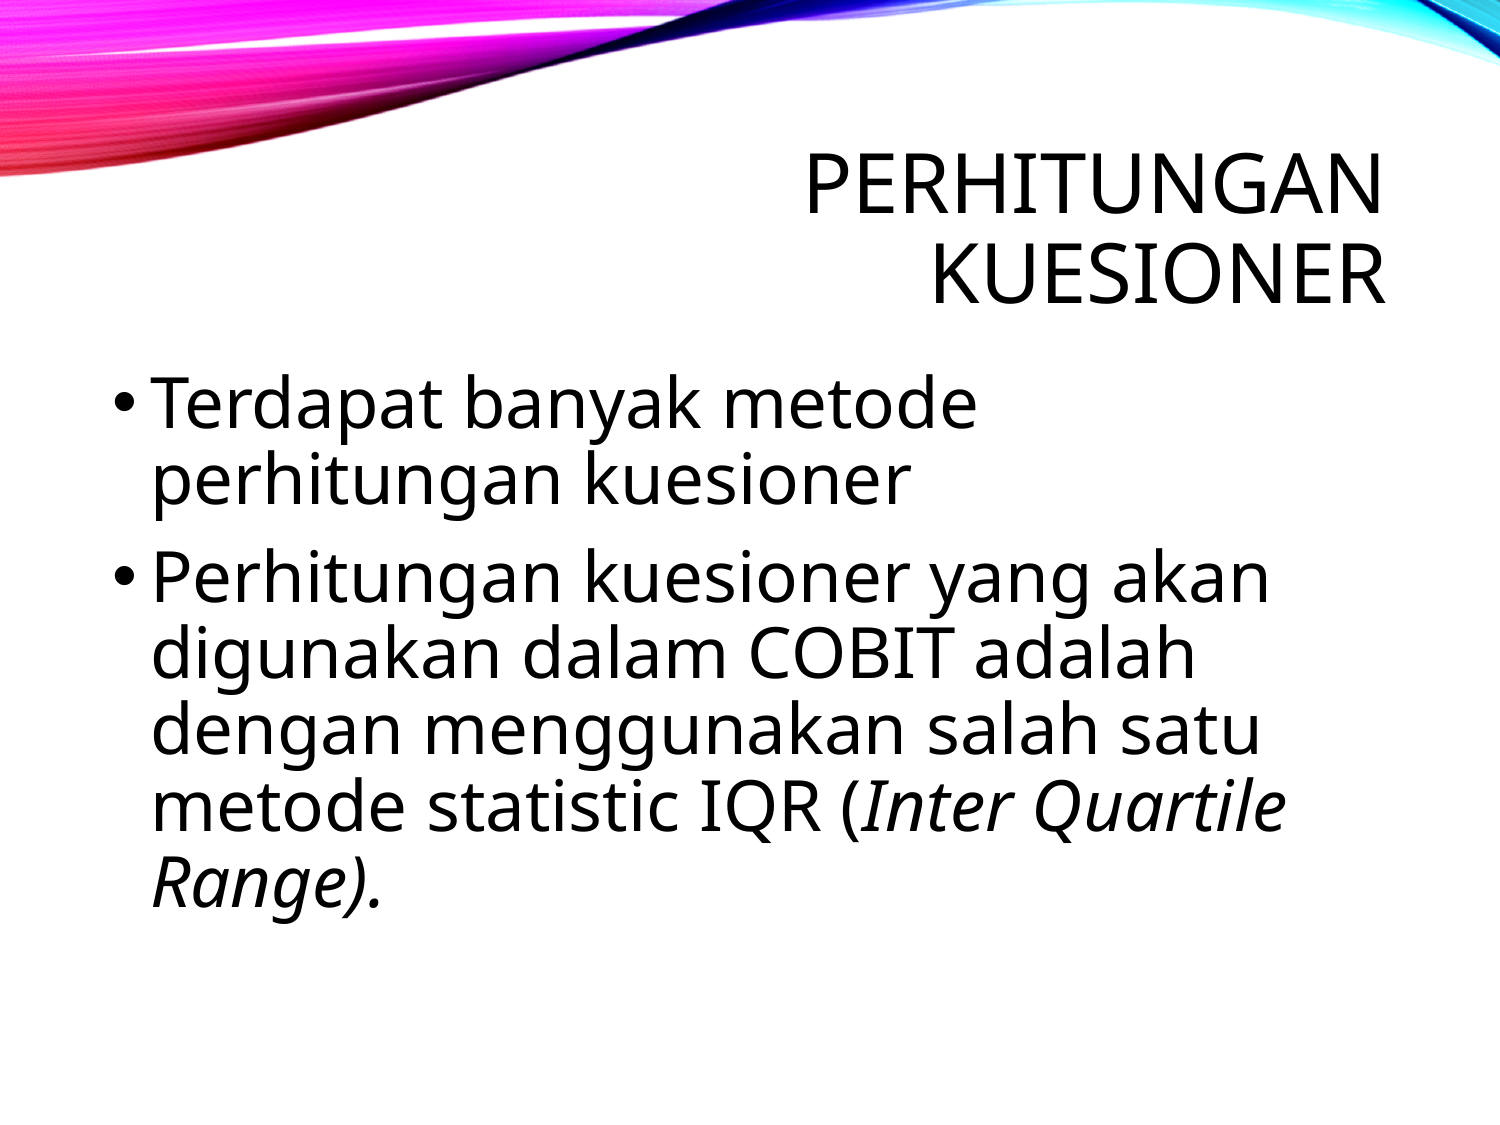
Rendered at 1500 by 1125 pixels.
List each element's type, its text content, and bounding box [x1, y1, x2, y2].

list Terdapat banyak metode perhitungan kuesioner Perhitungan kuesioner yang akan digunakan dalam COBIT adalah dengan menggunakan salah satu metode statistic IQR (Inter Quartile Range). [97, 360, 1403, 1028]
picture [0, 0, 1500, 178]
title Perhitungan Kuesioner [356, 125, 1403, 338]
